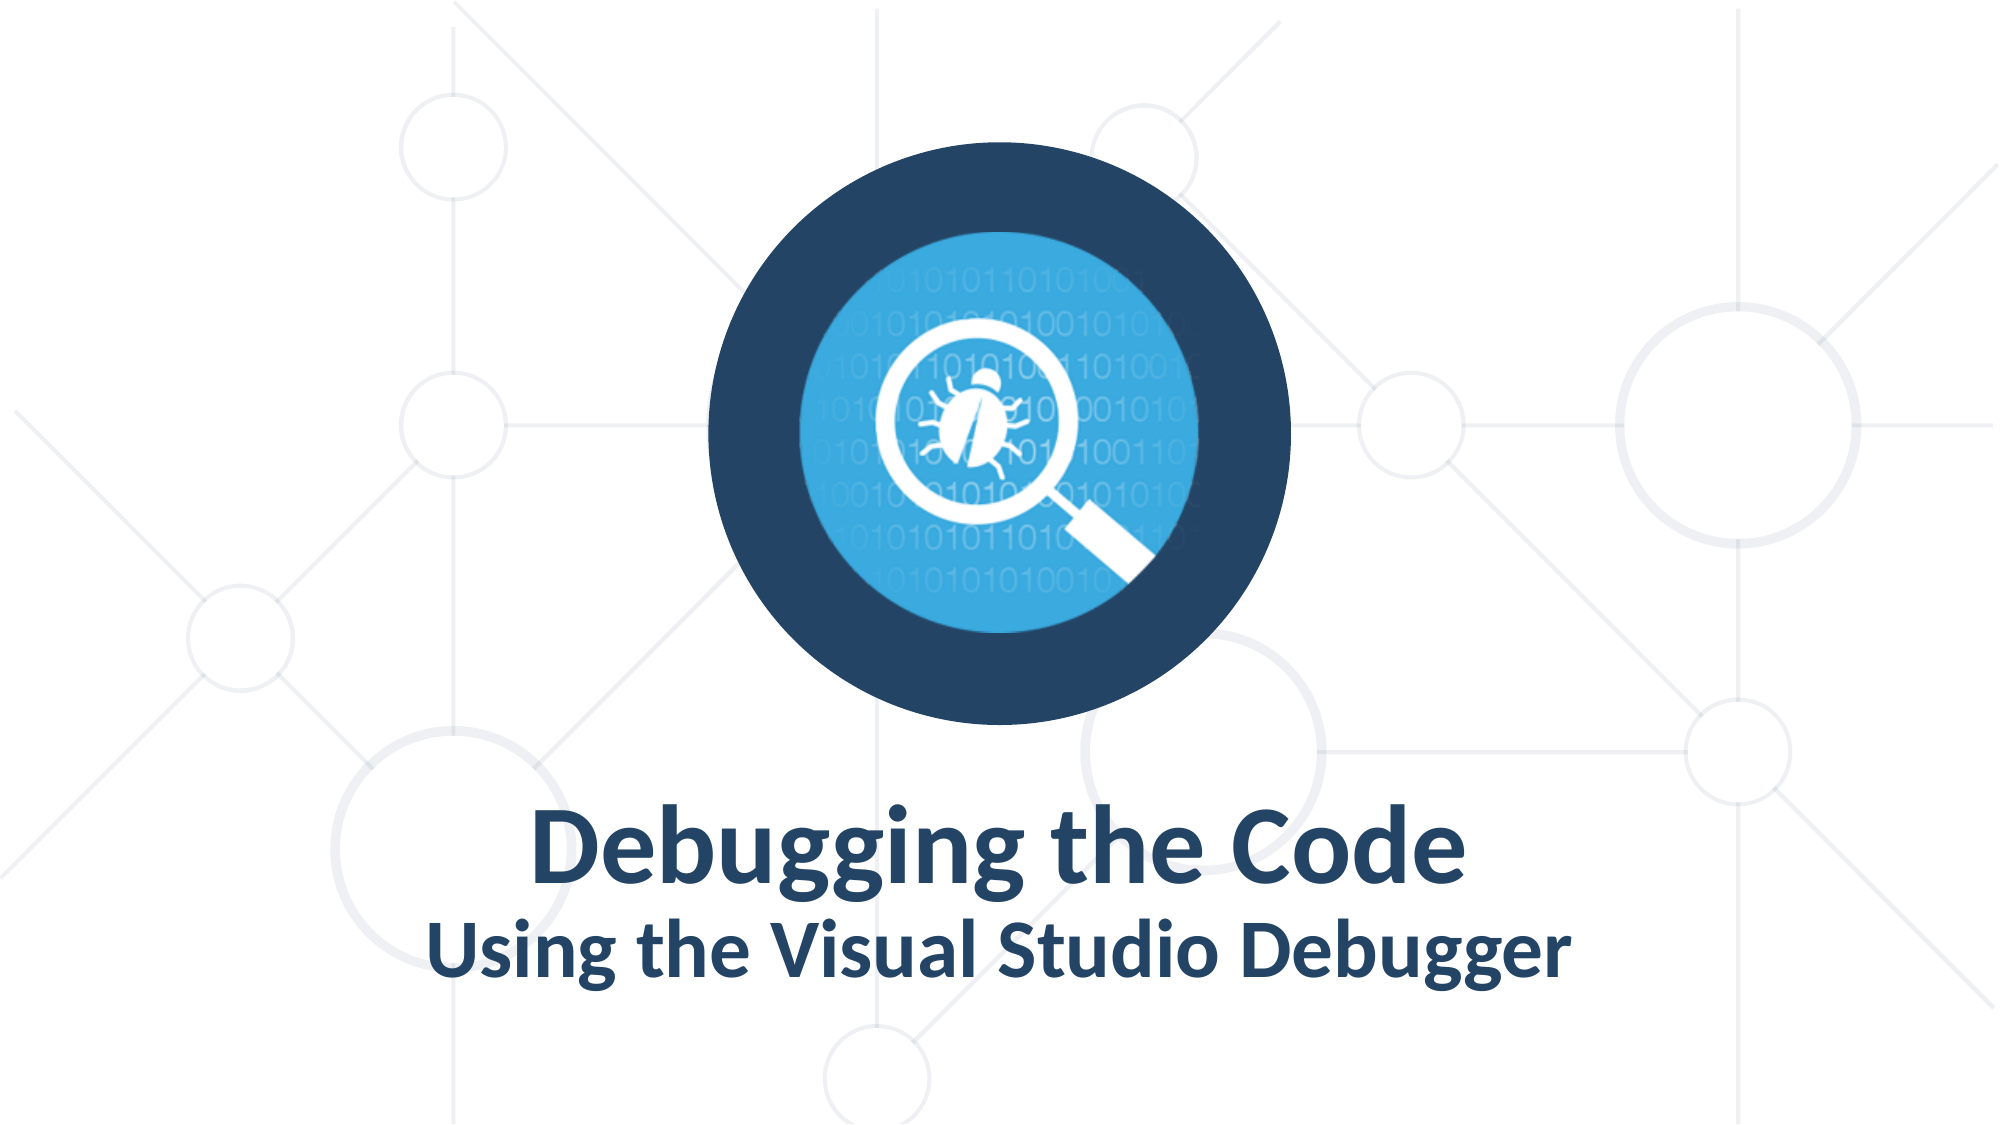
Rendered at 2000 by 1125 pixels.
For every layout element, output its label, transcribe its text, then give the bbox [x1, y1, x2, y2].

list Debugging the Code [100, 771, 1899, 898]
list Using the Visual Studio Debugger [100, 900, 1899, 983]
picture [799, 232, 1200, 634]
